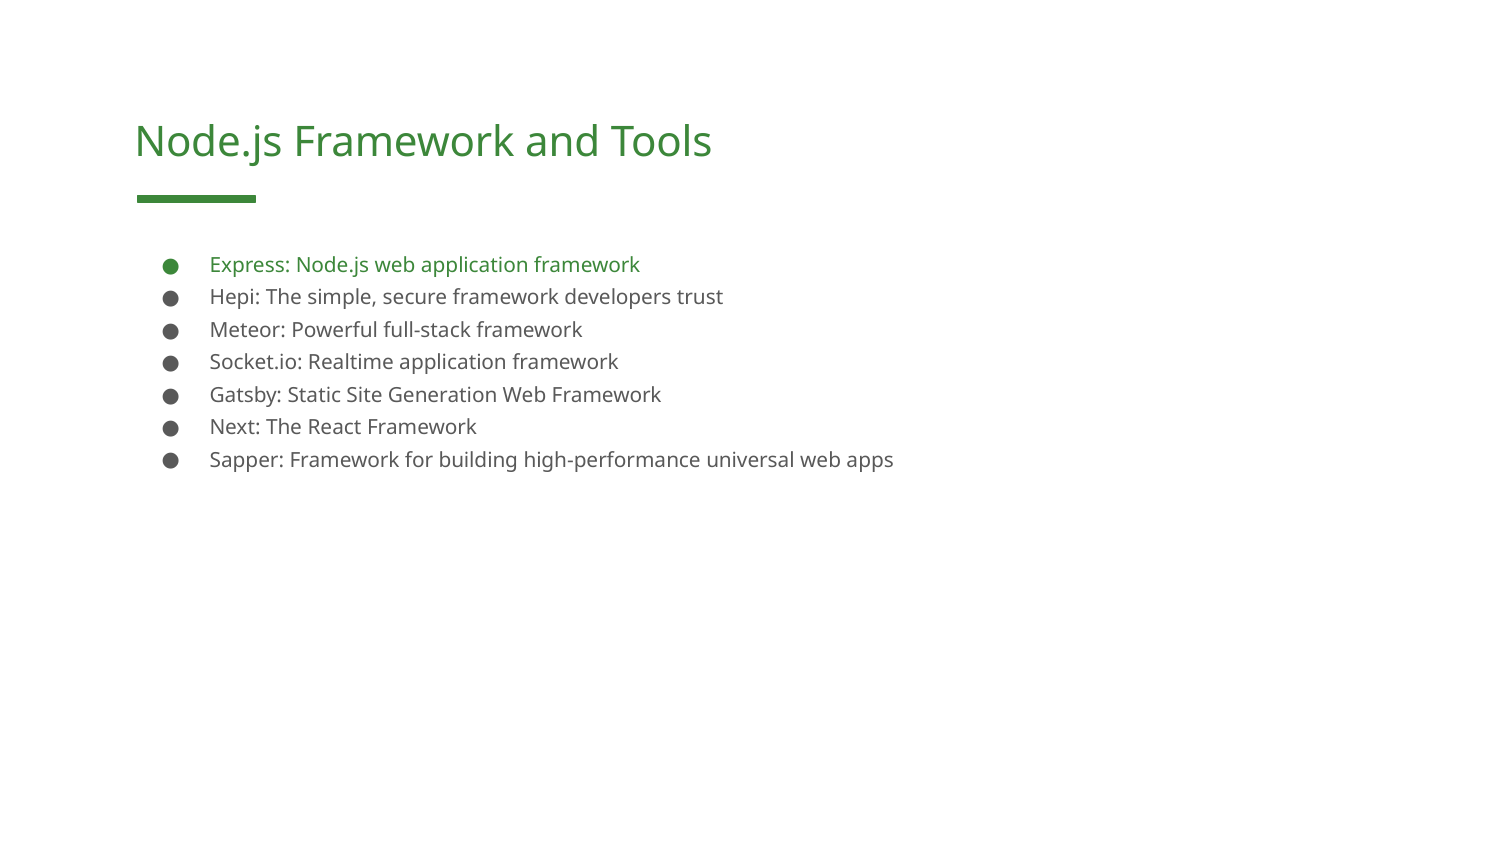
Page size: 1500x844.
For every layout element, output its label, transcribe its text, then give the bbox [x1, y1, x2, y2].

text_box [137, 196, 256, 202]
title Node.js Framework and Tools [119, 97, 1381, 185]
list Express: Node.js web application framework Hepi: The simple, secure framework developers trust Meteor: Powerful full-stack framework Socket.io: Realtime application framework Gatsby: Static Site Generation Web Framework Next: The React Framework Sapper: Framework for building high-performance universal web apps [119, 230, 1381, 712]
